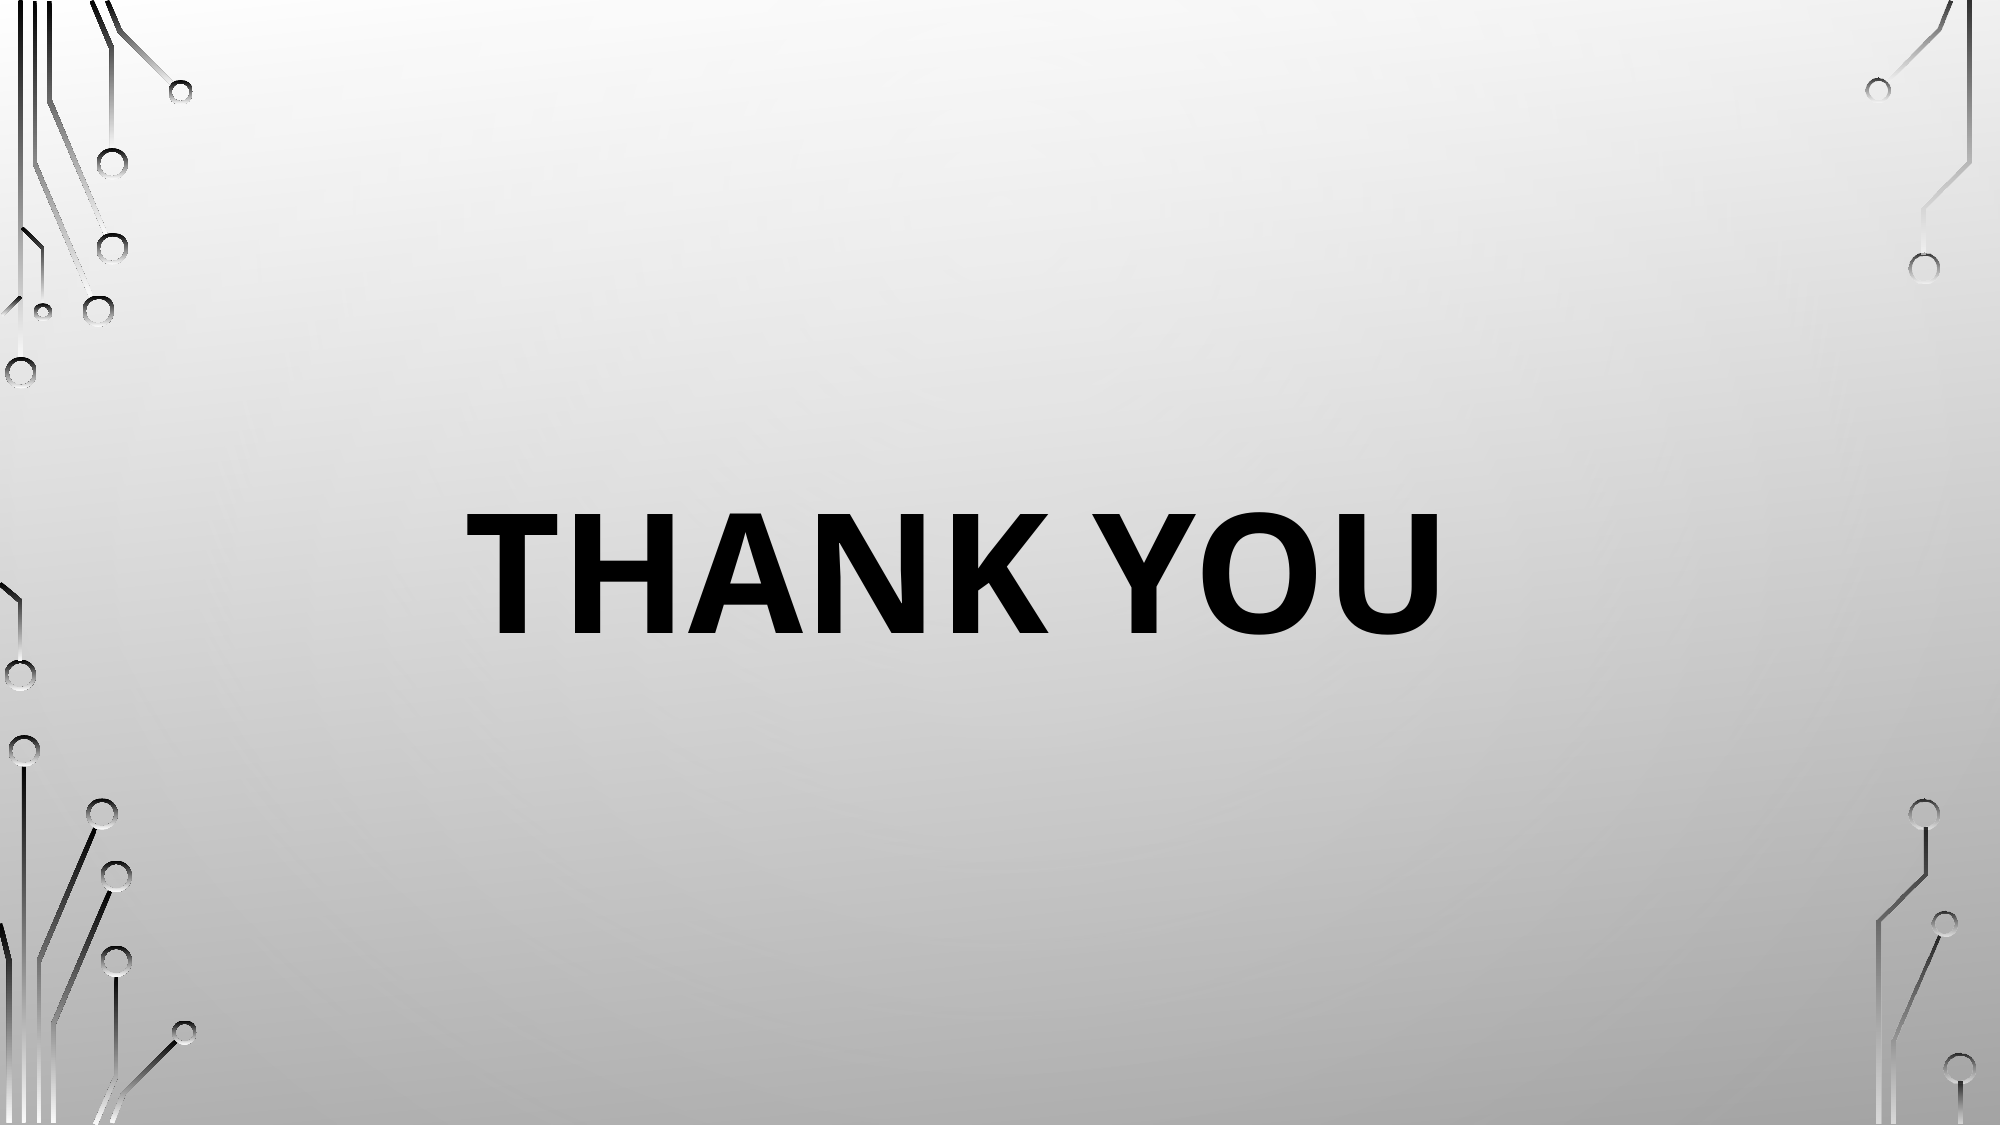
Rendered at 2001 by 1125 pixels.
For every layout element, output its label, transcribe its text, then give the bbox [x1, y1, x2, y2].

title Thank you [449, 389, 1597, 771]
